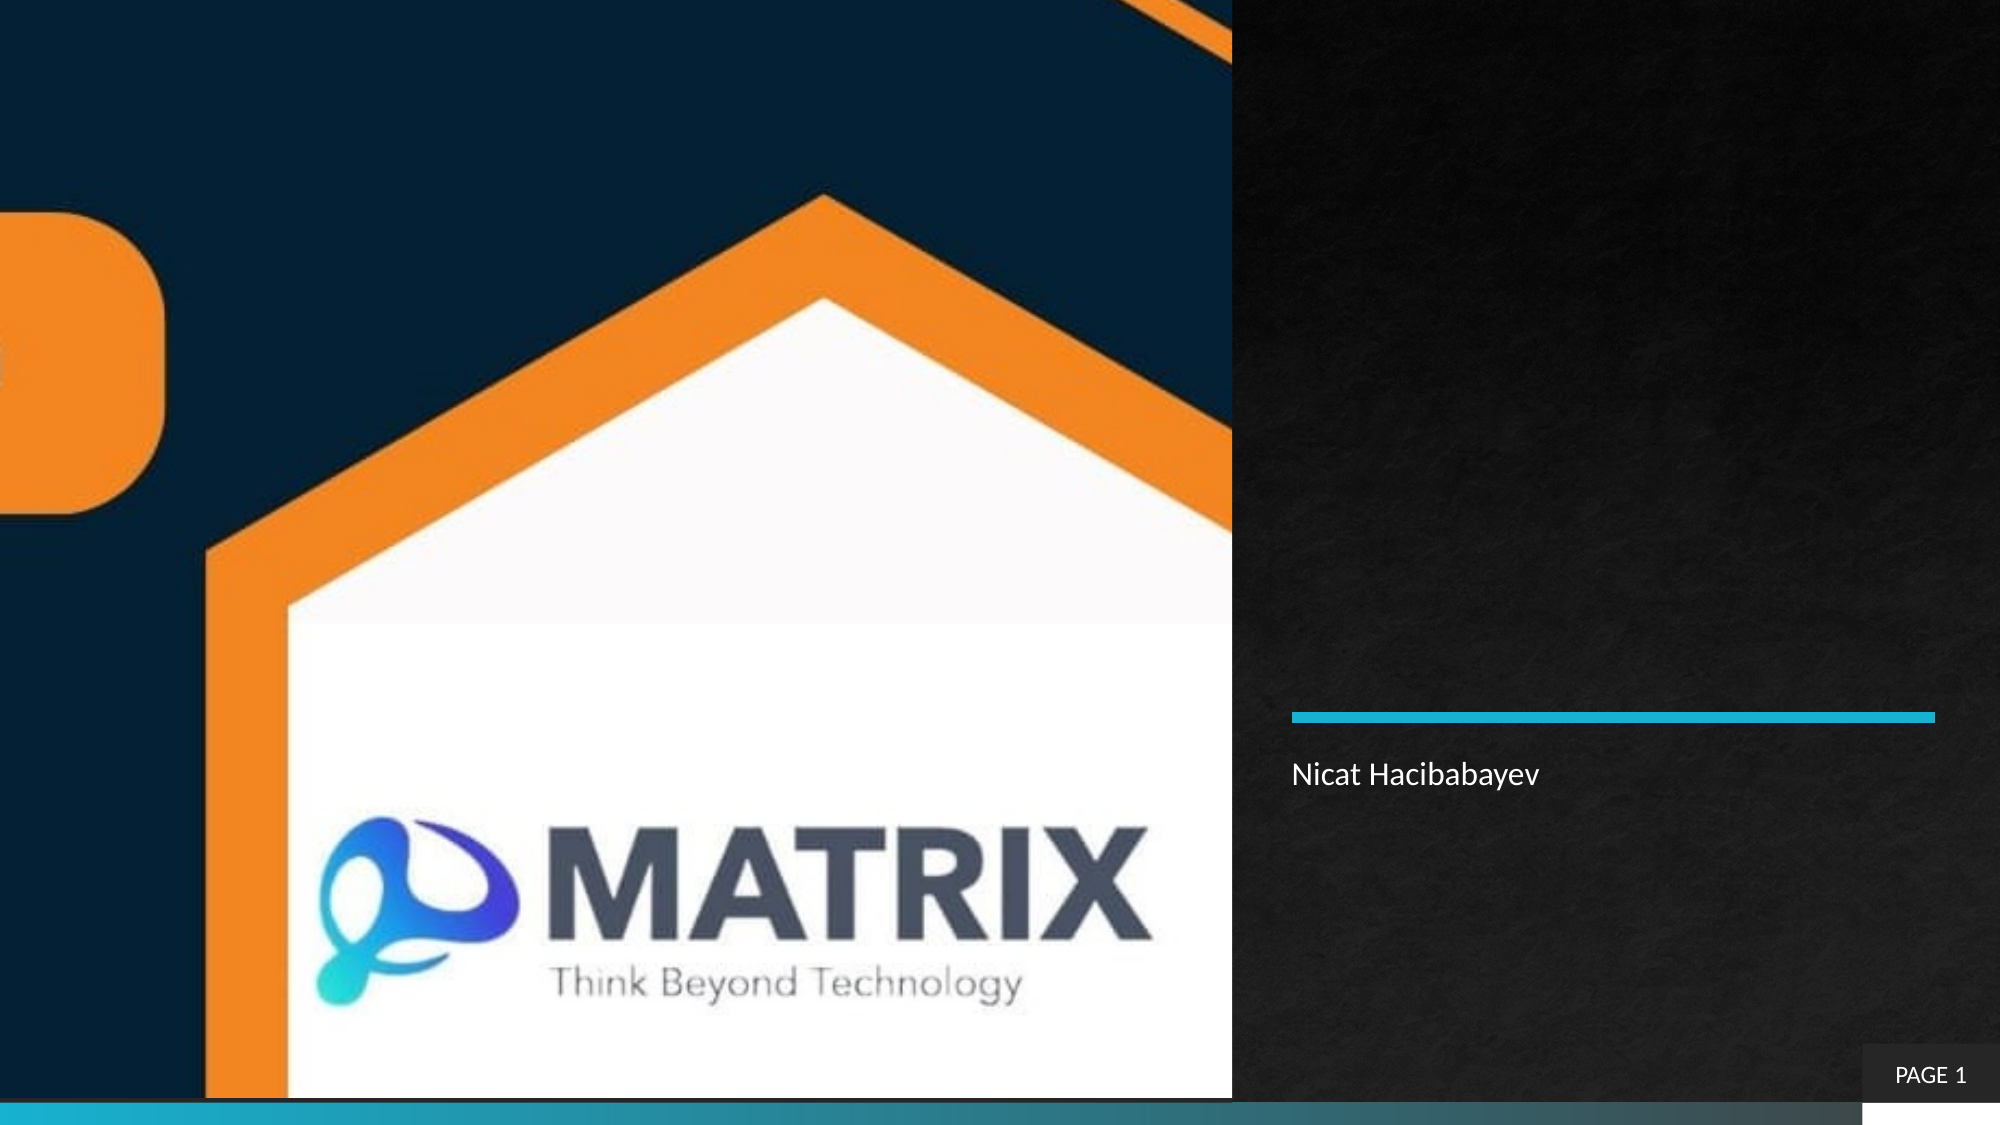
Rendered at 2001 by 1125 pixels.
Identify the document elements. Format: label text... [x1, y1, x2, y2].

slide_number PAGE 1 [1862, 1043, 2000, 1103]
picture [0, 0, 2000, 1103]
list Nicat Hacibabayev [1291, 756, 1936, 869]
